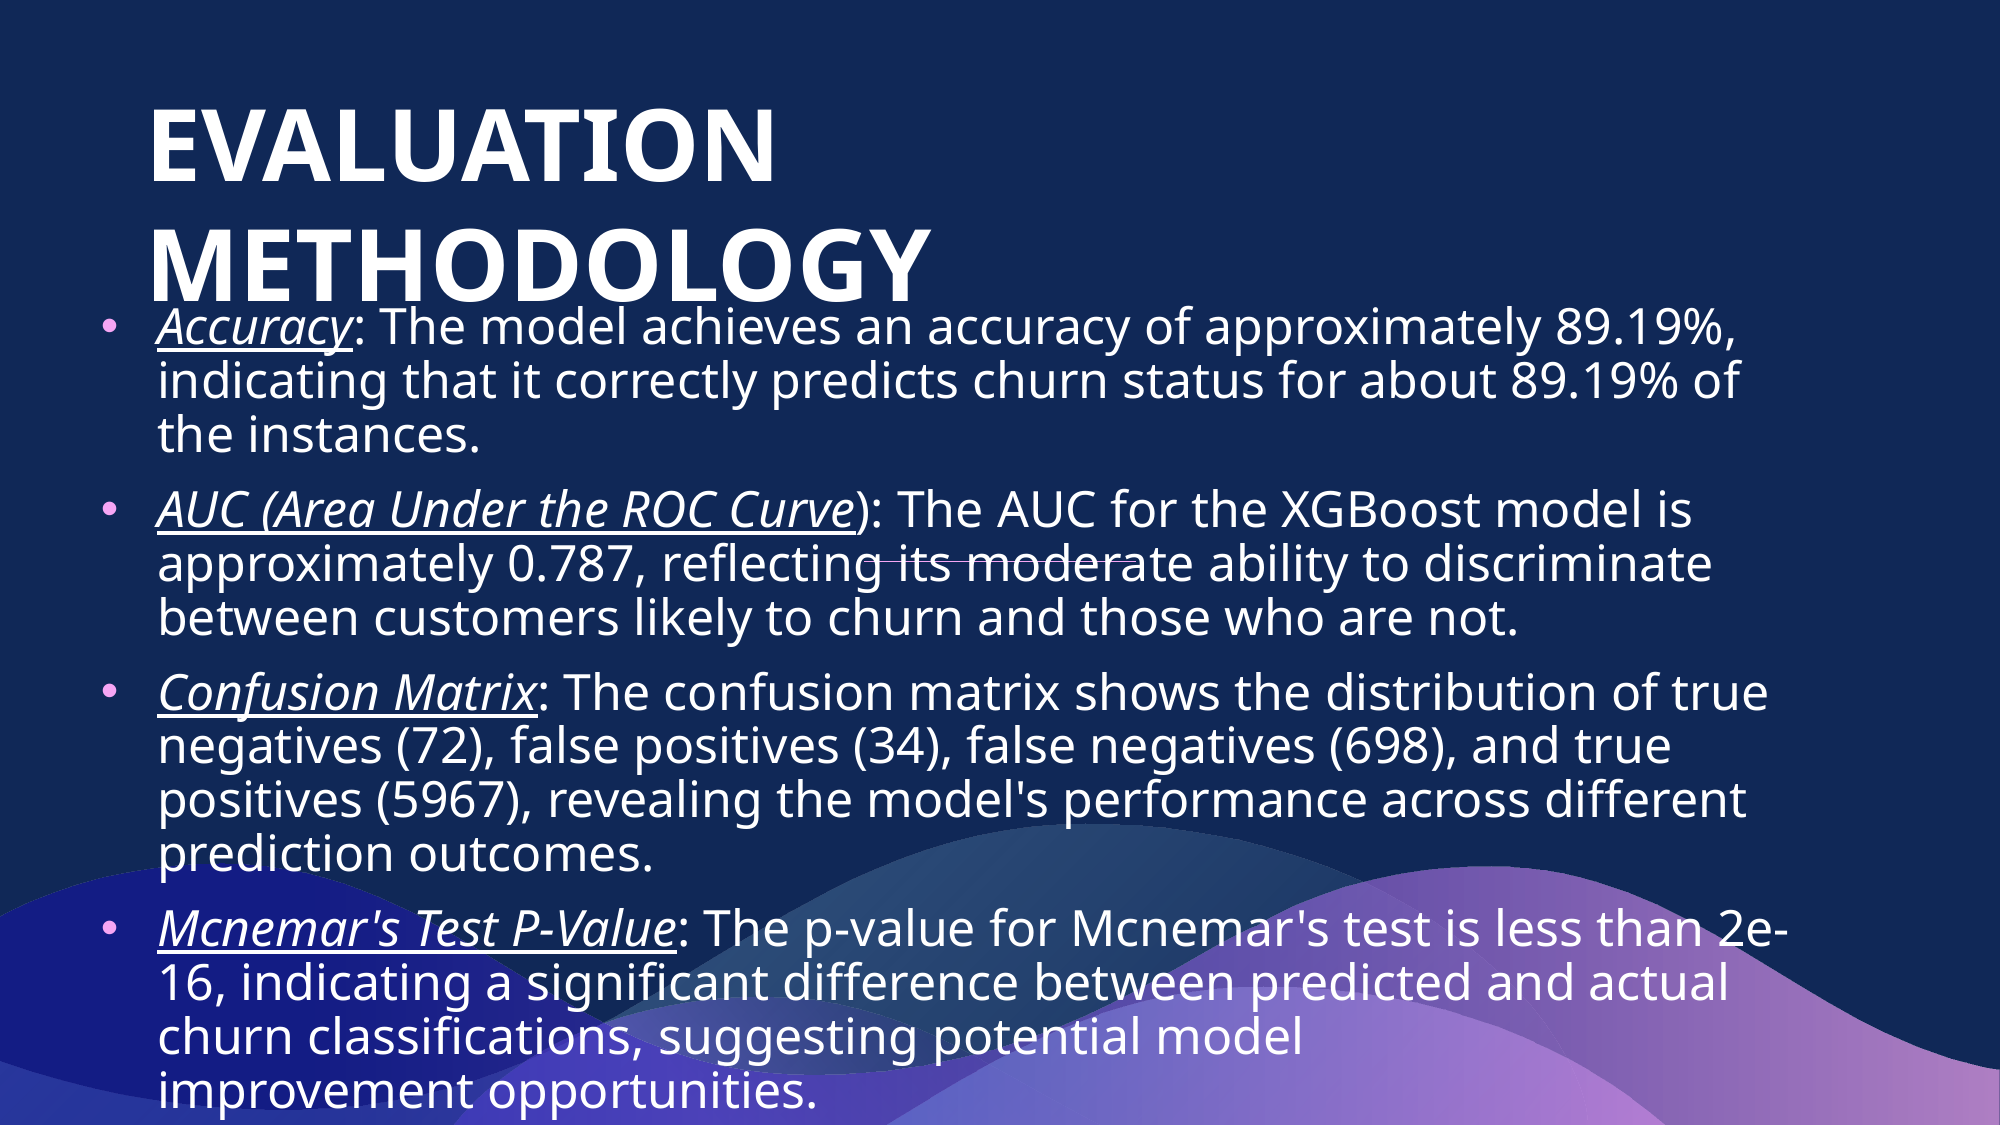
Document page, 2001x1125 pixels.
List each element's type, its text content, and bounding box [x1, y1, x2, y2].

text_box EVALUATION METHODOLOGY [131, 74, 1488, 330]
subtitle Accuracy: The model achieves an accuracy of approximately 89.19%, indicating that it correctly predicts churn status for about 89.19% of the instances. AUC (Area Under the ROC Curve): The AUC for the XGBoost model is approximately 0.787, reflecting its moderate ability to discriminate between customers likely to churn and those who are not. Confusion Matrix: The confusion matrix shows the distribution of true negatives (72), false positives (34), false negatives (698), and true positives (5967), revealing the model's performance across different prediction outcomes. Mcnemar's Test P-Value: The p-value for Mcnemar's test is less than 2e-16, indicating a significant difference between predicted and actual churn classifications, suggesting potential model improvement opportunities. [85, 293, 1834, 1096]
